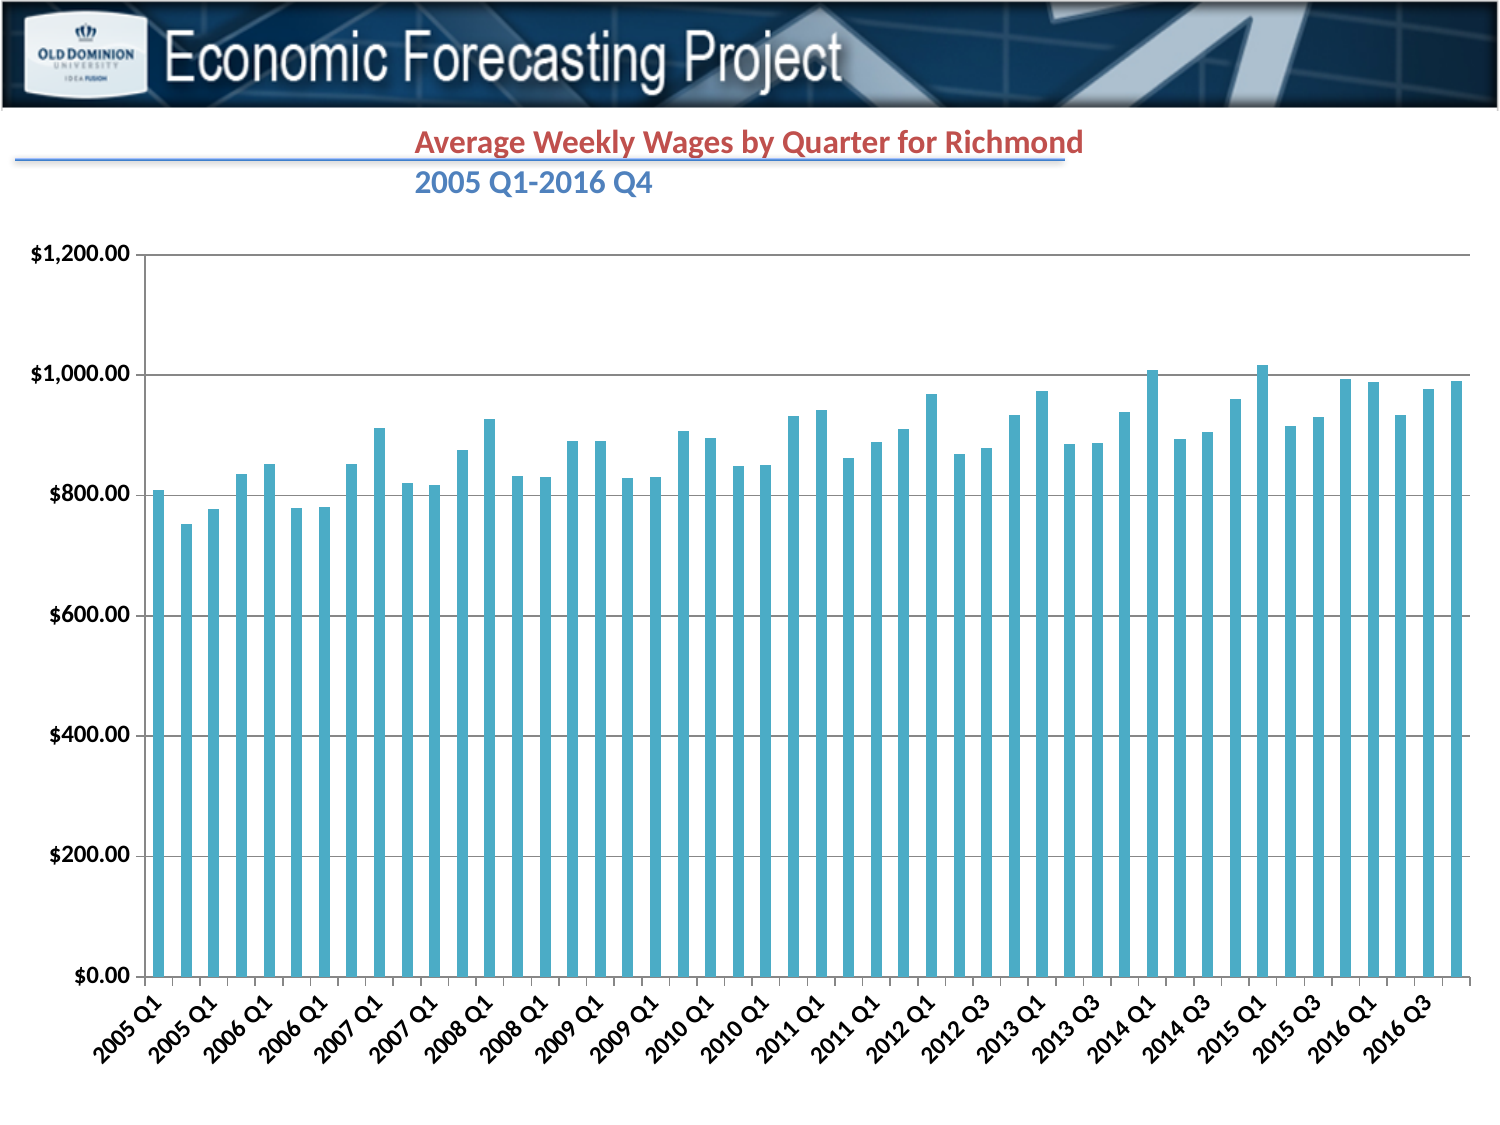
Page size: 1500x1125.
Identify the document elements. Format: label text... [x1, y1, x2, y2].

picture [0, 0, 1500, 112]
text_box [14, 157, 1066, 161]
text_box Average Weekly Wages by Quarter for Richmond 2005 Q1-2016 Q4 [399, 121, 1101, 207]
chart [0, 224, 1500, 1088]
